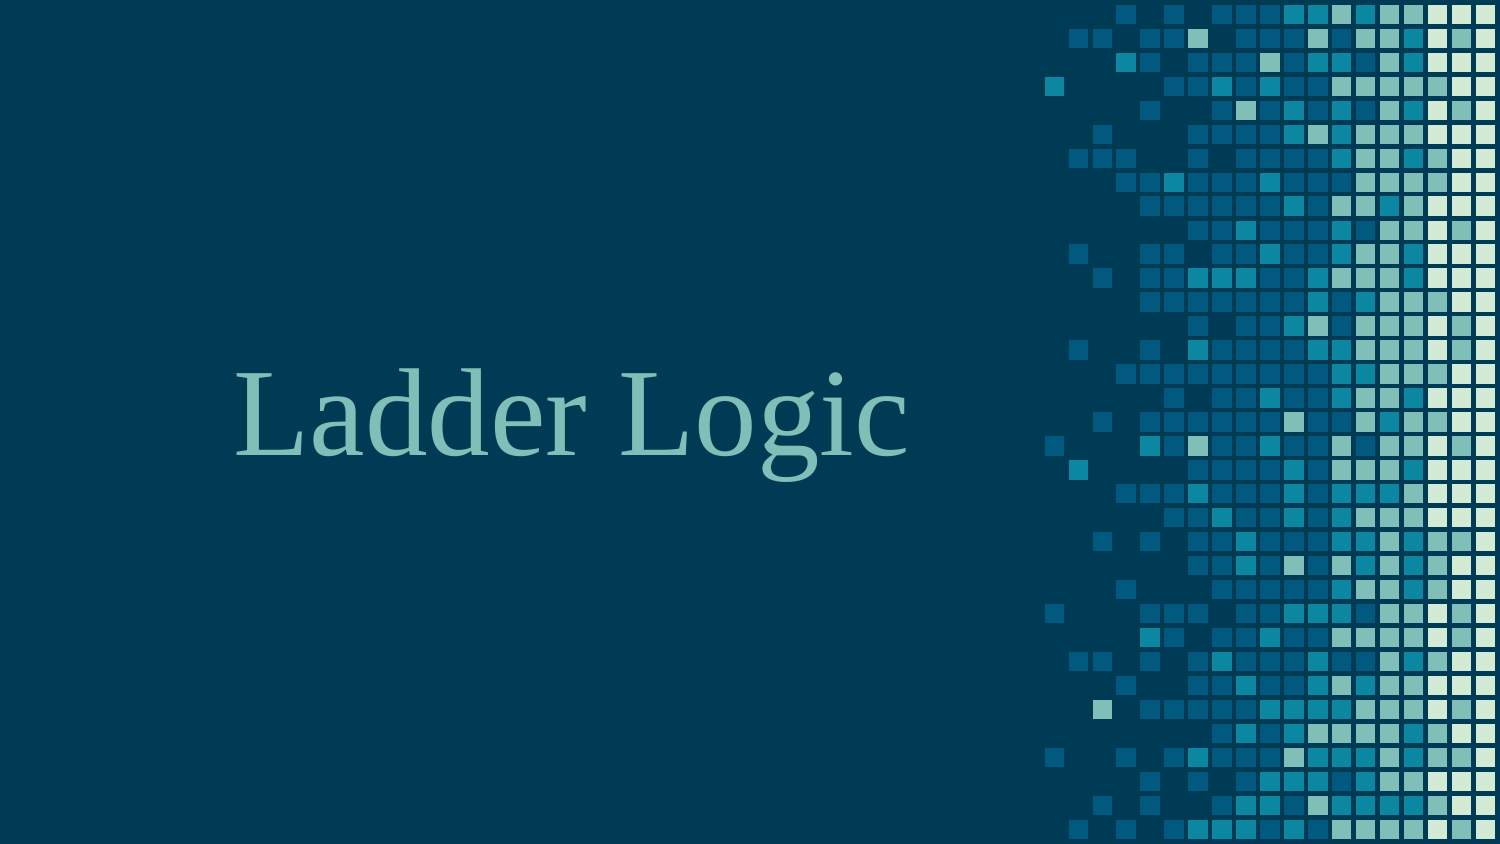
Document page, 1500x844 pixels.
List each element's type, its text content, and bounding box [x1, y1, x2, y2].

title Ladder Logic [218, 315, 1104, 506]
